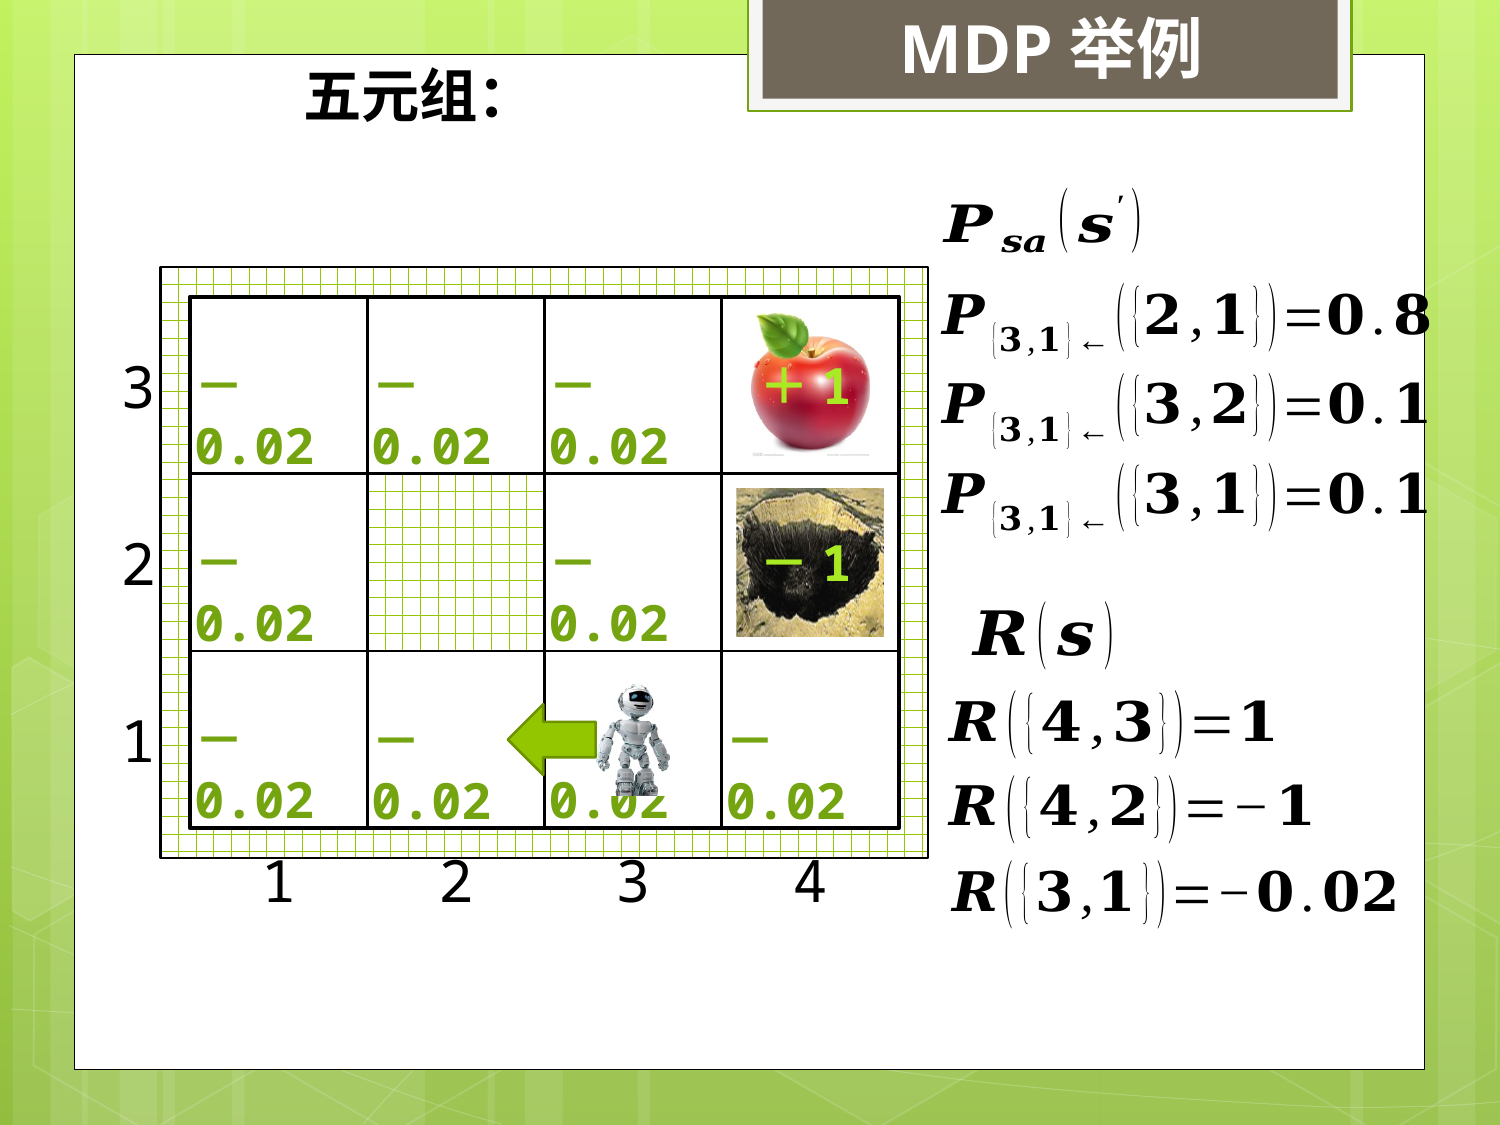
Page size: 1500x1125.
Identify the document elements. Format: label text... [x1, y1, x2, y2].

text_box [84, 266, 929, 924]
text_box MDP举例 [761, 0, 1341, 95]
picture [595, 683, 671, 796]
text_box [179, 347, 901, 778]
